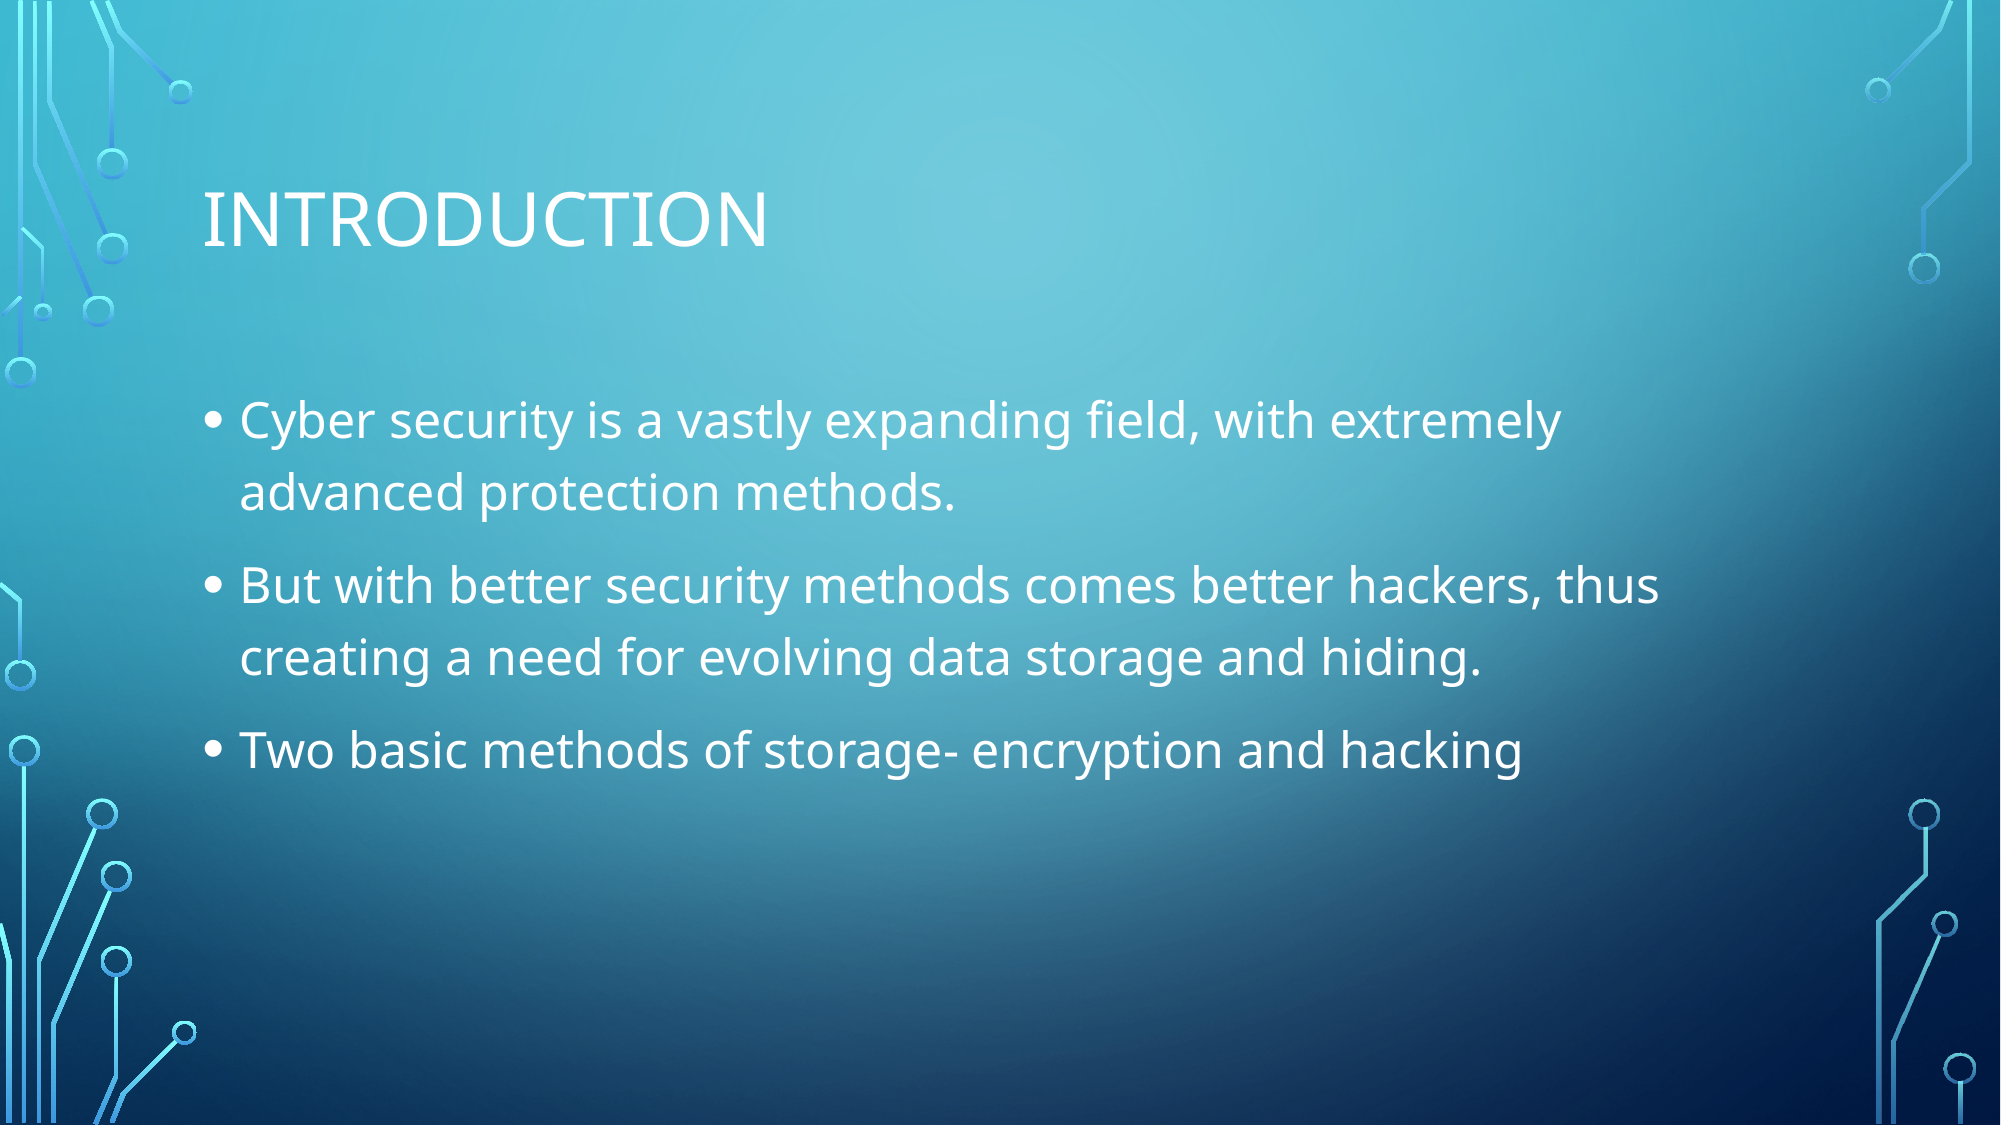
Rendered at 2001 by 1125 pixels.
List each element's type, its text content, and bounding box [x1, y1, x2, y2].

title Introduction [187, 101, 1813, 344]
list Cyber security is a vastly expanding field, with extremely advanced protection methods. But with better security methods comes better hackers, thus creating a need for evolving data storage and hiding. Two basic methods of storage- encryption and hacking [187, 369, 1813, 950]
